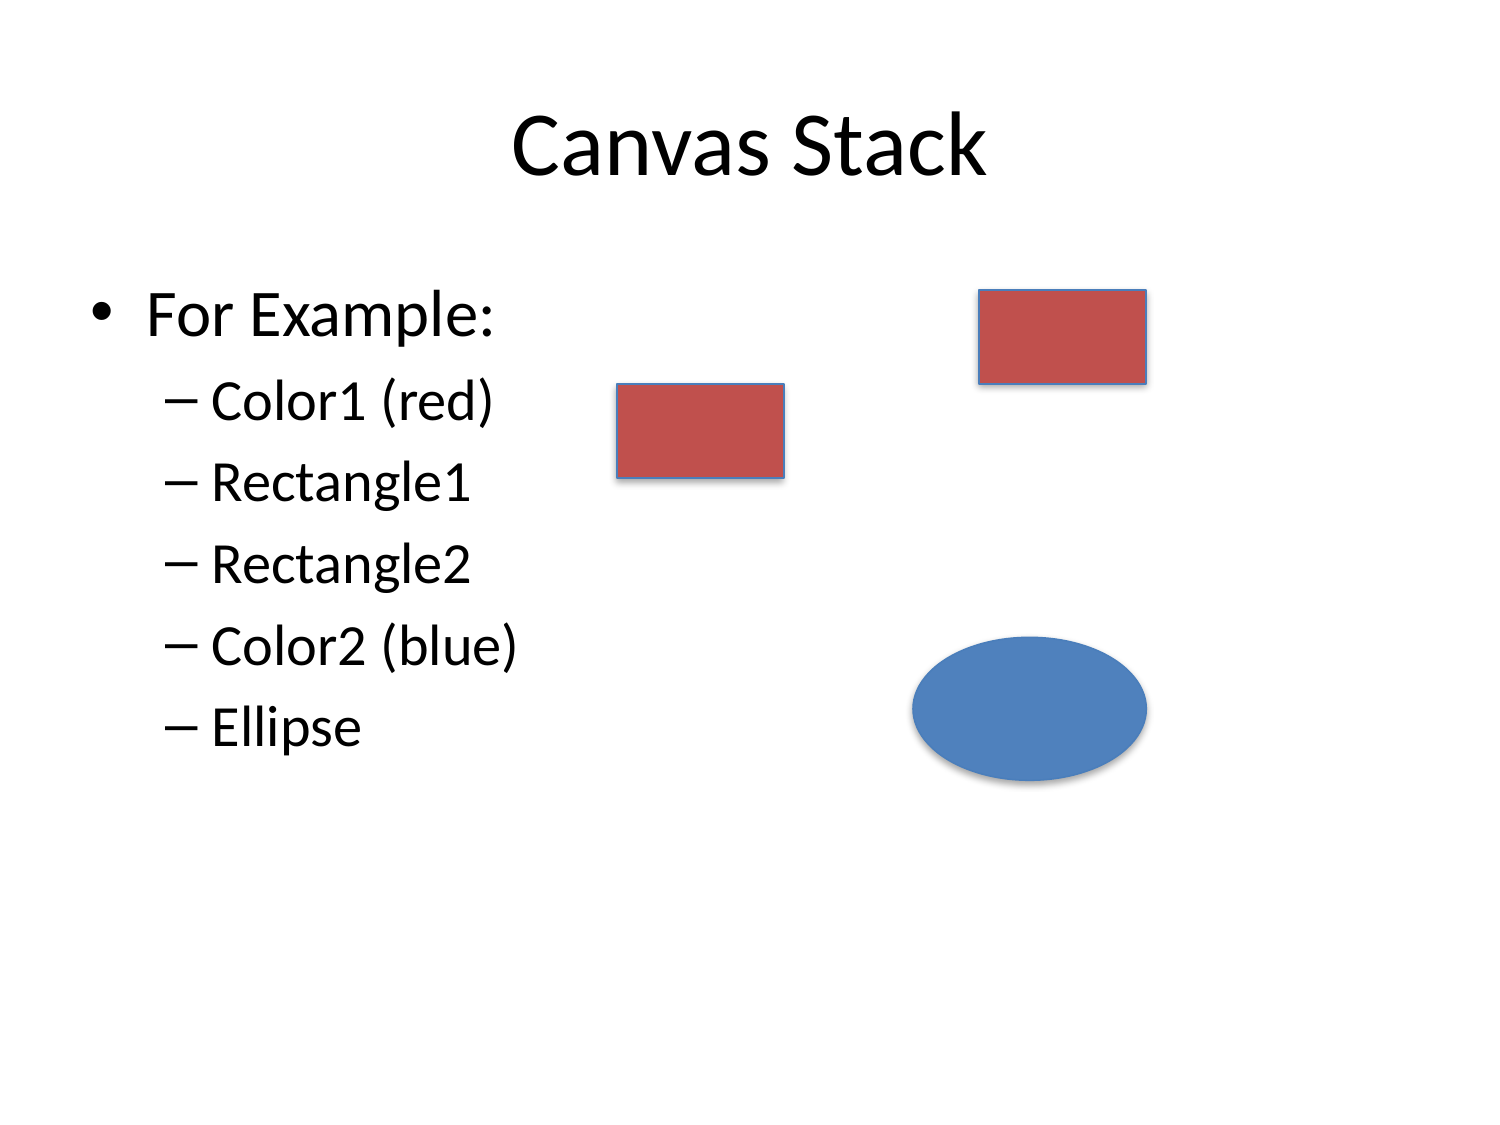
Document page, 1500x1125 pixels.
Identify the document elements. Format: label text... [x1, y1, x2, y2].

text_box [912, 636, 1148, 782]
text_box [616, 383, 785, 479]
list For Example: Color1 (red) Rectangle1 Rectangle2 Color2 (blue) Ellipse [75, 262, 1425, 1005]
title Canvas Stack [75, 45, 1425, 233]
text_box [978, 289, 1147, 385]
